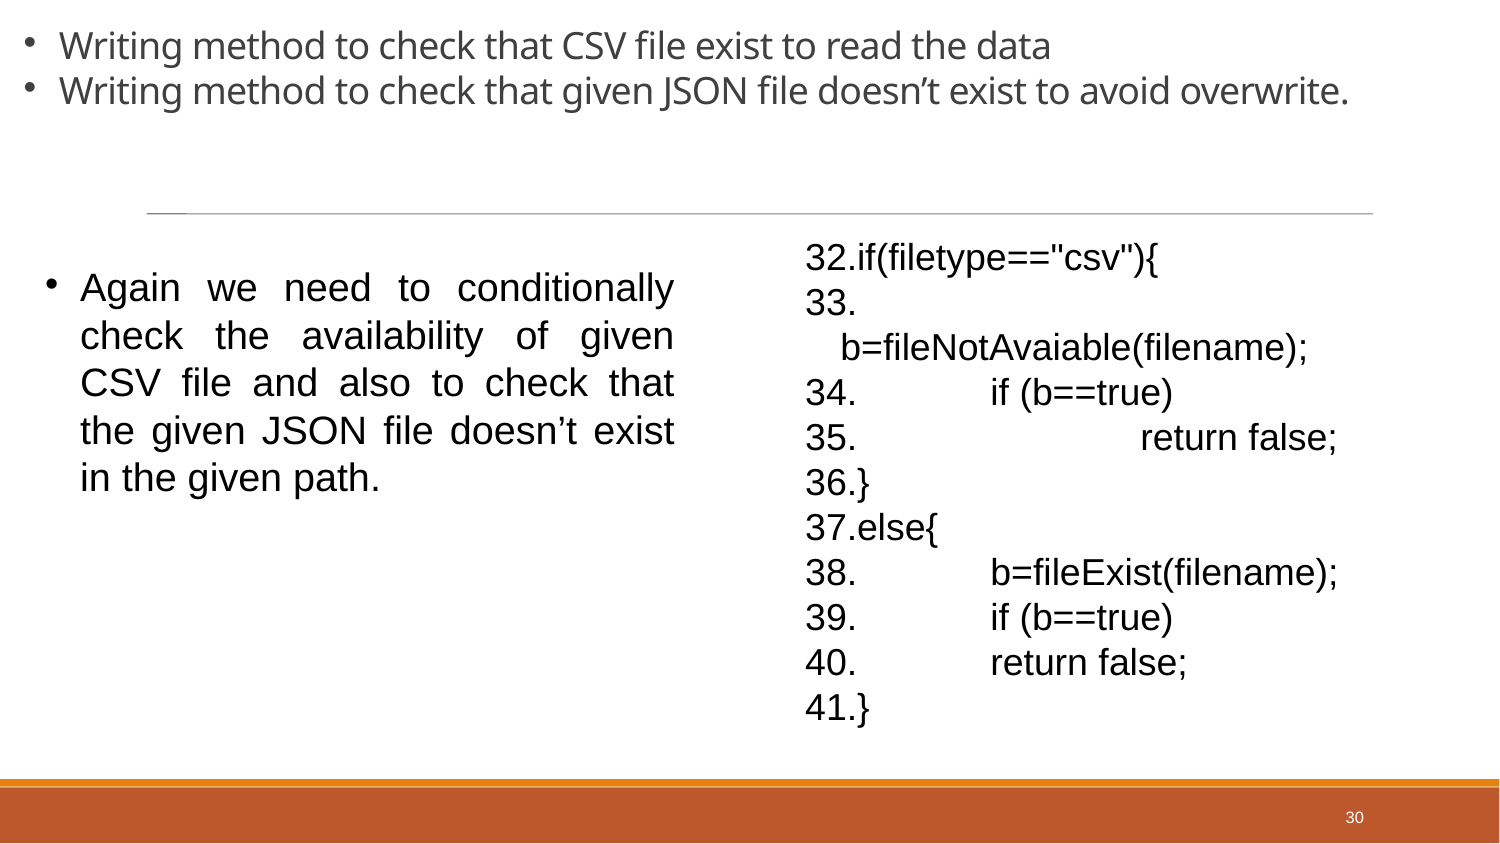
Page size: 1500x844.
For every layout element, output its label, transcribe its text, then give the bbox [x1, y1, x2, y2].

text_box 30 [1218, 794, 1379, 840]
text_box Again we need to conditionally check the availability of given CSV file and also to check that the given JSON file doesn’t exist in the given path. [29, 210, 690, 765]
text_box Writing method to check that CSV file exist to read the data Writing method to check that given JSON file doesn’t exist to avoid overwrite. [8, 15, 1500, 186]
text_box if(filetype=="csv"){ b=fileNotAvaiable(filename); if (b==true) return false; } else{ b=fileExist(filename); if (b==true) return false; } [790, 225, 1470, 660]
